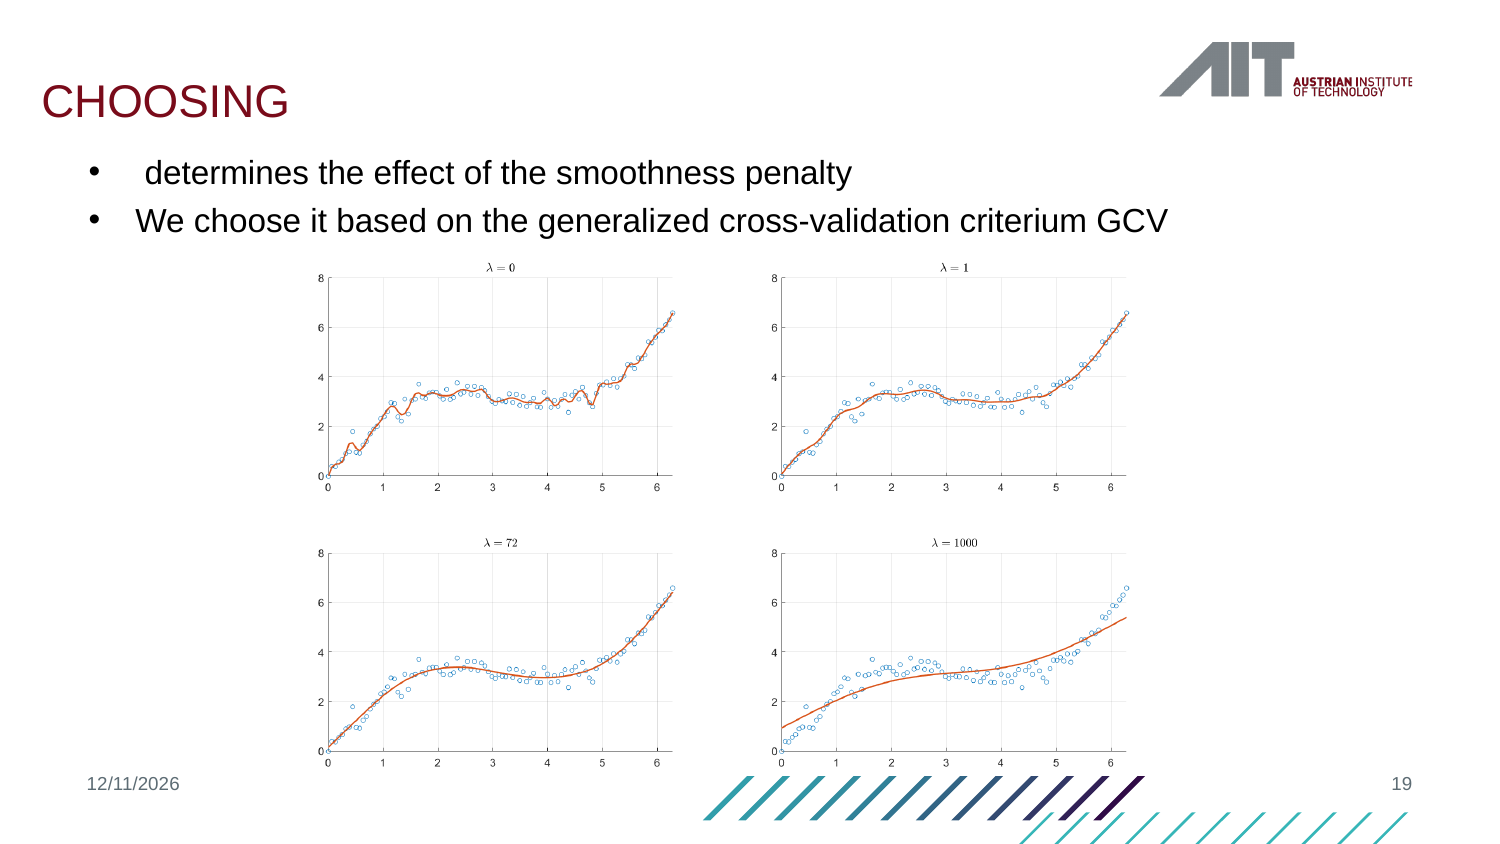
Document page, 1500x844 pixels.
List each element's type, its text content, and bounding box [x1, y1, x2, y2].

slide_number 19 [1113, 771, 1413, 801]
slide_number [86, 771, 400, 801]
picture [300, 244, 1153, 777]
